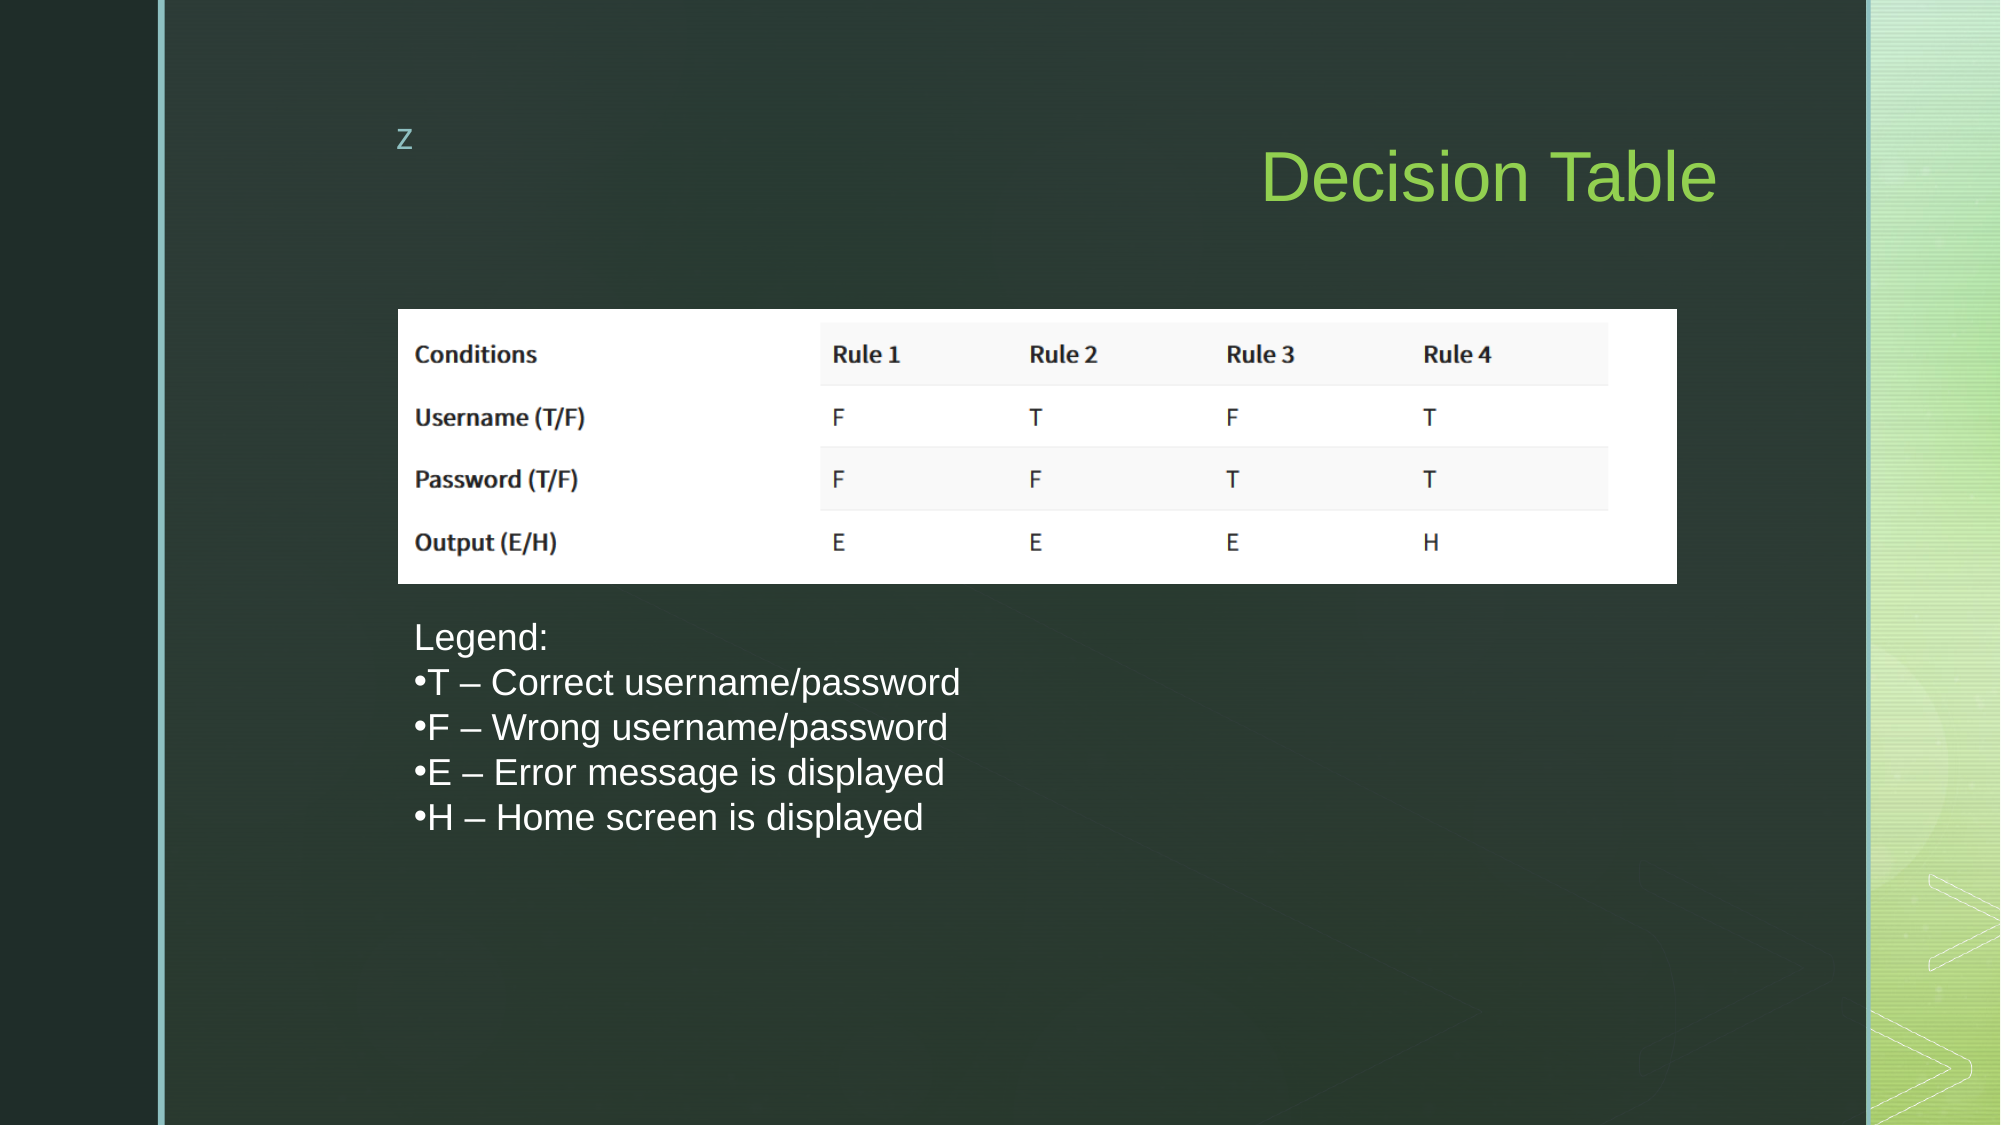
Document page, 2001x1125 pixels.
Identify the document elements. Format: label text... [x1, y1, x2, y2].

picture [1871, 0, 2001, 1125]
title Decision Table [428, 132, 1734, 310]
text_box Legend: T – Correct username/password F – Wrong username/password E – Error message is displayed H – Home screen is displayed [399, 605, 1399, 846]
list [397, 309, 1678, 585]
